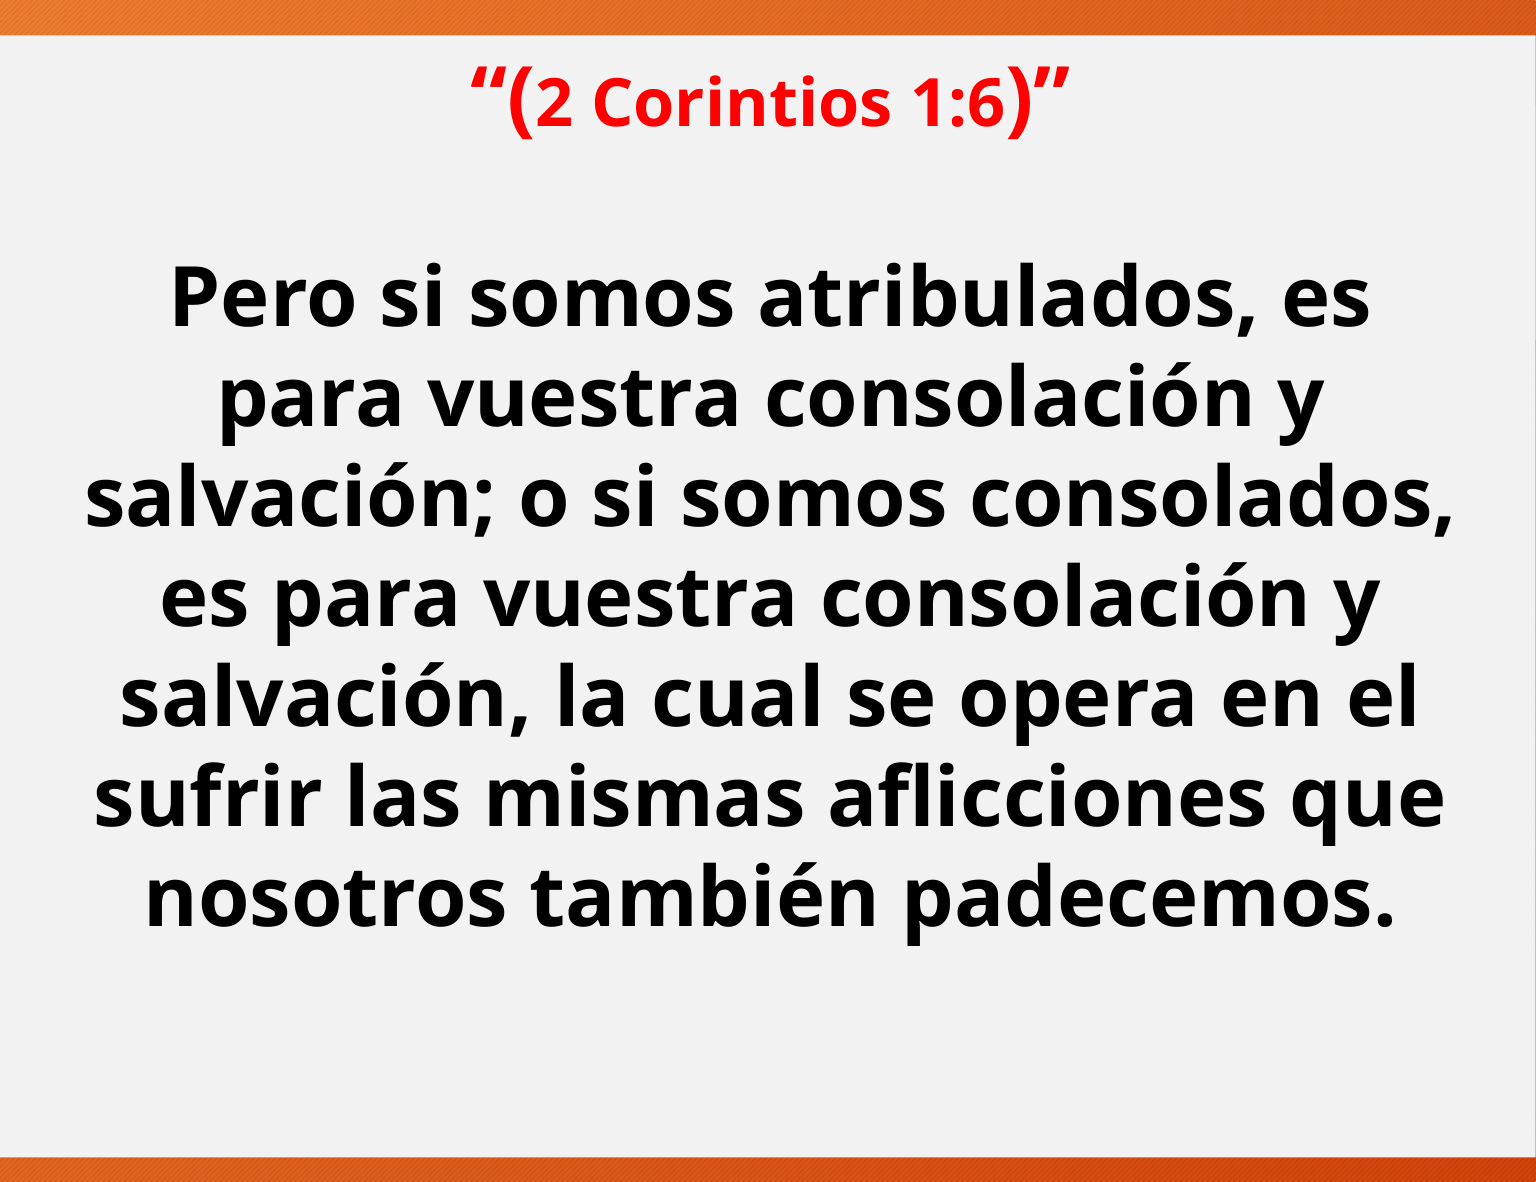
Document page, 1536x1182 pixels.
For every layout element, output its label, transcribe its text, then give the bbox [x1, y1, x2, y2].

text_box [0, 34, 1536, 1159]
text_box “(2 Corintios 1:6)” Pero si somos atribulados, es para vuestra consolación y salvación; o si somos consolados, es para vuestra consolación y salvación, la cual se opera en el sufrir las mismas aflicciones que nosotros también padecemos. [58, 35, 1484, 449]
